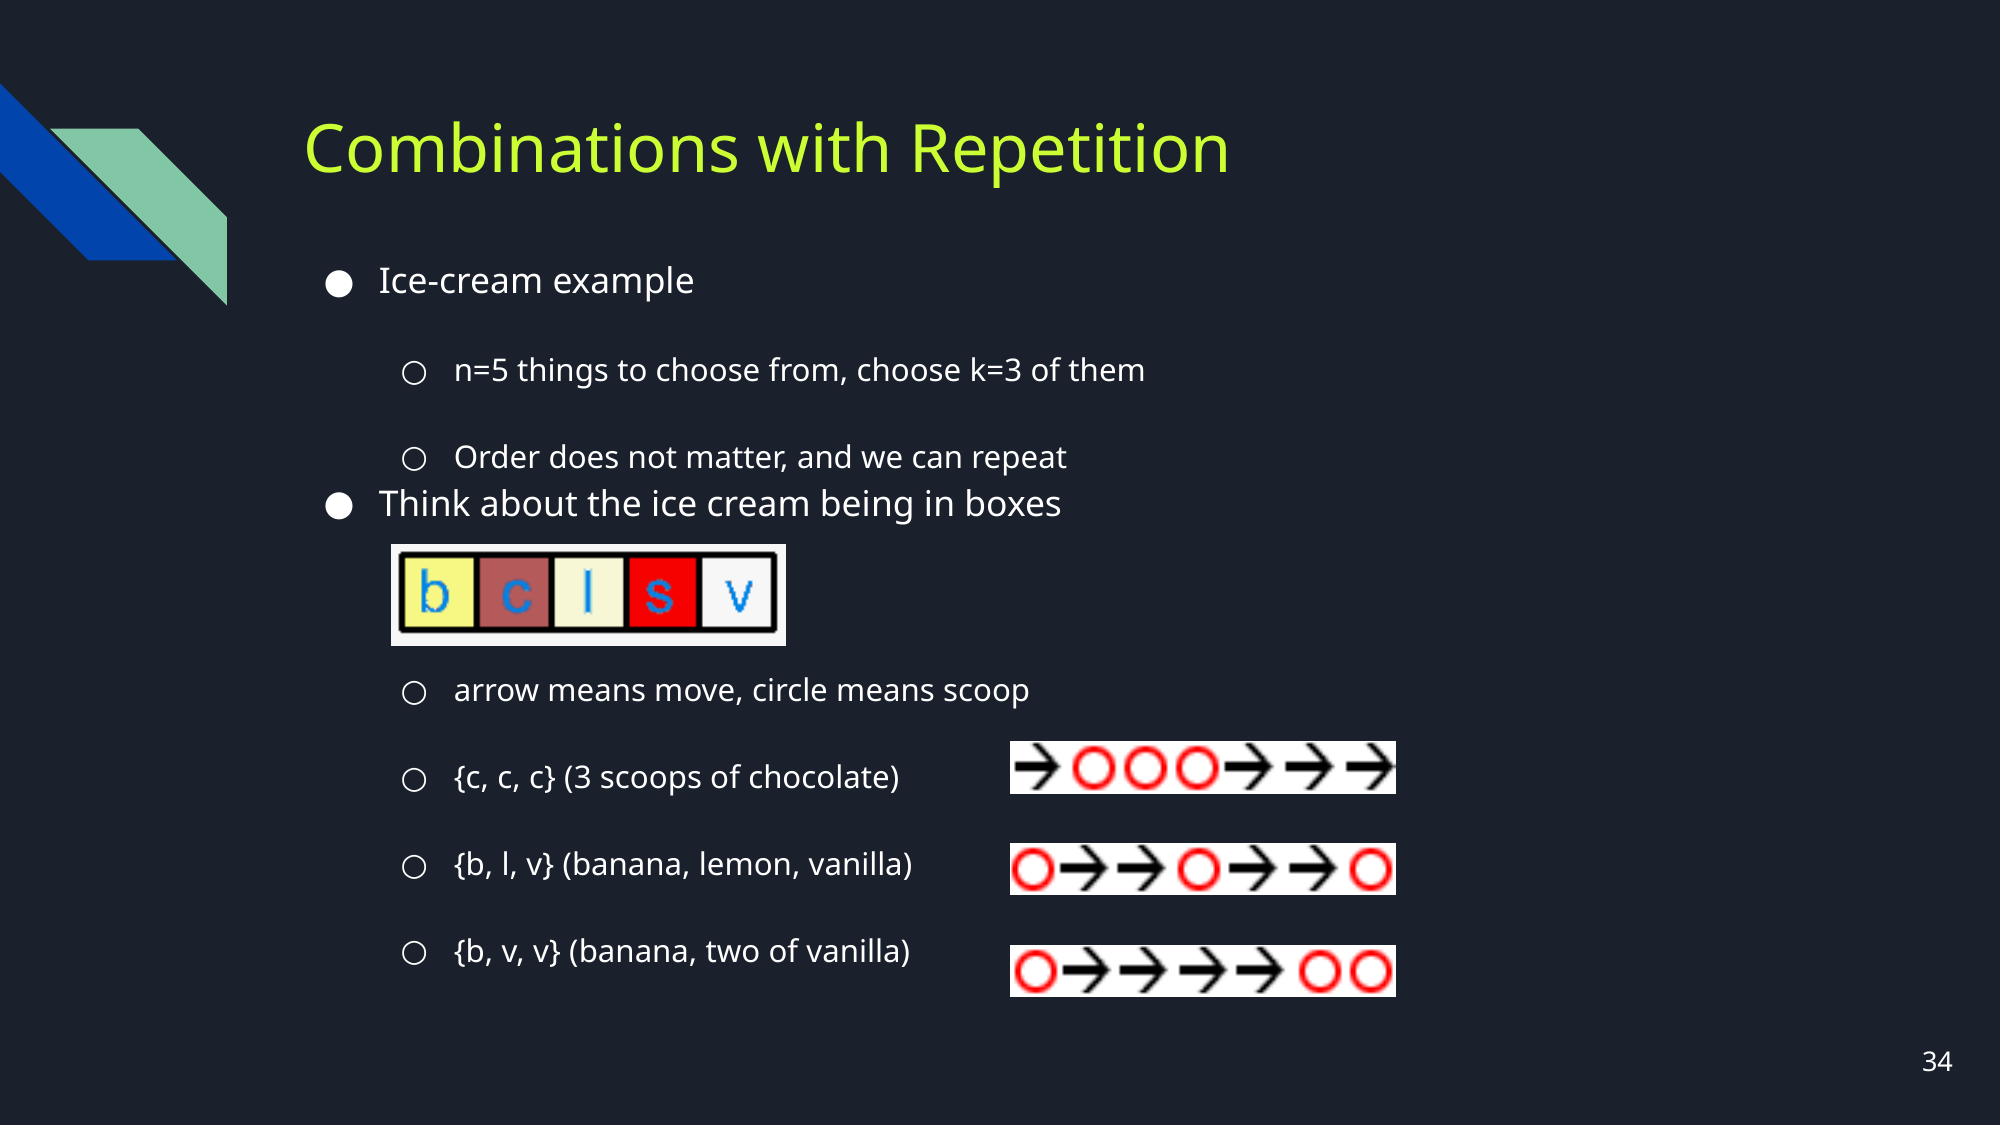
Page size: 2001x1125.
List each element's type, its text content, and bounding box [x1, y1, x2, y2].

picture [1009, 843, 1396, 895]
picture [390, 543, 786, 646]
slide_number 34 [1853, 1019, 1974, 1106]
list Ice-cream example n=5 things to choose from, choose k=3 of them Order does not matter, and we can repeat Think about the ice cream being in boxes arrow means move, circle means scoop {c, c, c} (3 scoops of chocolate) {b, l, v} (banana, lemon, vanilla) {b, v, v} (banana, two of vanilla) [283, 231, 1824, 980]
picture [1009, 945, 1396, 997]
picture [1009, 741, 1396, 794]
title Combinations with Repetition [283, 86, 1824, 231]
